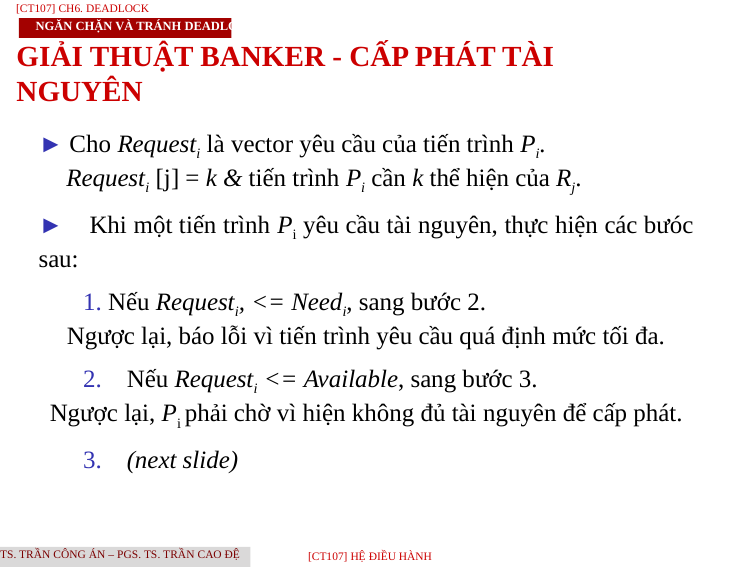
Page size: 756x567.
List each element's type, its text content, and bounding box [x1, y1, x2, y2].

text_box [CT107] Ch6. Deadlock [15, 1, 170, 20]
text_box Ngăn chặn VÀ tránh deadlock [18, 18, 232, 37]
text_box ► Cho Requesti là vector yêu cầu của tiến trình Pi. Requesti [j] = k & tiến trình Pi cần k thể hiện của Rj. ► Khi một tiến trình Pi yêu cầu tài nguyên, thực hiện các bưóc sau: 1. Nếu Requesti, <= Needi, sang bước 2. Ngược lại, báo lỗi vì tiến trình yêu cầu quá định mức tối đa. 2. Nếu Requesti <= Available, sang bước 3. Ngược lại, Pi phải chờ vì hiện không đủ tài nguyên để cấp phát. 3. (next slide) [38, 127, 694, 457]
text_box GIẢI THUẬT BANKER - CẤP PHÁT TÀI NGUYÊN [16, 37, 680, 108]
text_box [CT107] HỆ điều hành [308, 548, 449, 567]
text_box TS. Trần Công Án – PGS. TS. Trần Cao Đệ [0, 546, 251, 567]
